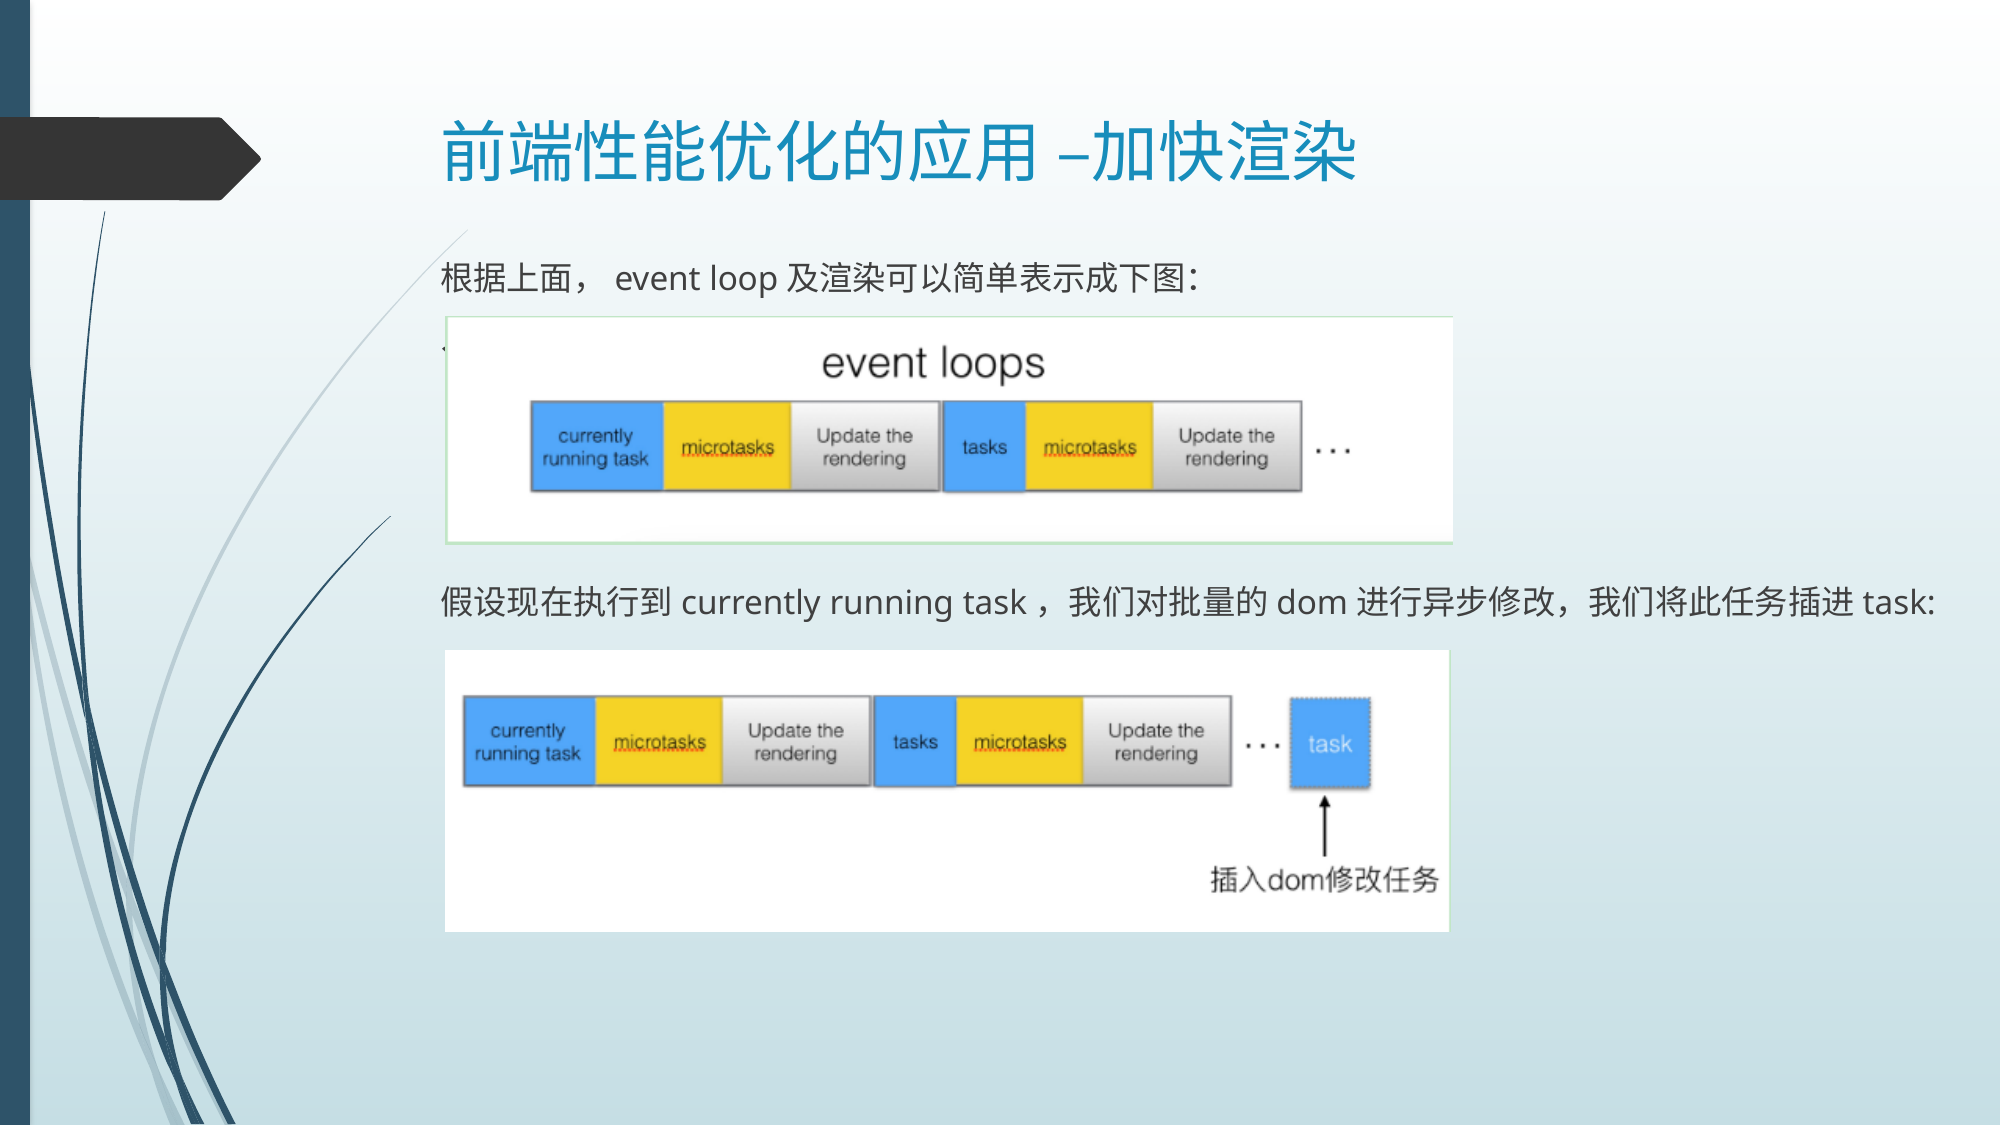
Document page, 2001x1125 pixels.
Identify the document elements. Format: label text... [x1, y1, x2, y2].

list 根据上面，event loop及渲染可以简单表示成下图： 、 假设现在执行到currently running task，我们对批量的dom进行异步修改，我们将此任务插进task: [425, 249, 1965, 1052]
picture [445, 650, 1451, 932]
picture [445, 316, 1453, 545]
title 前端性能优化的应用 –加快渲染 [425, 102, 1888, 249]
